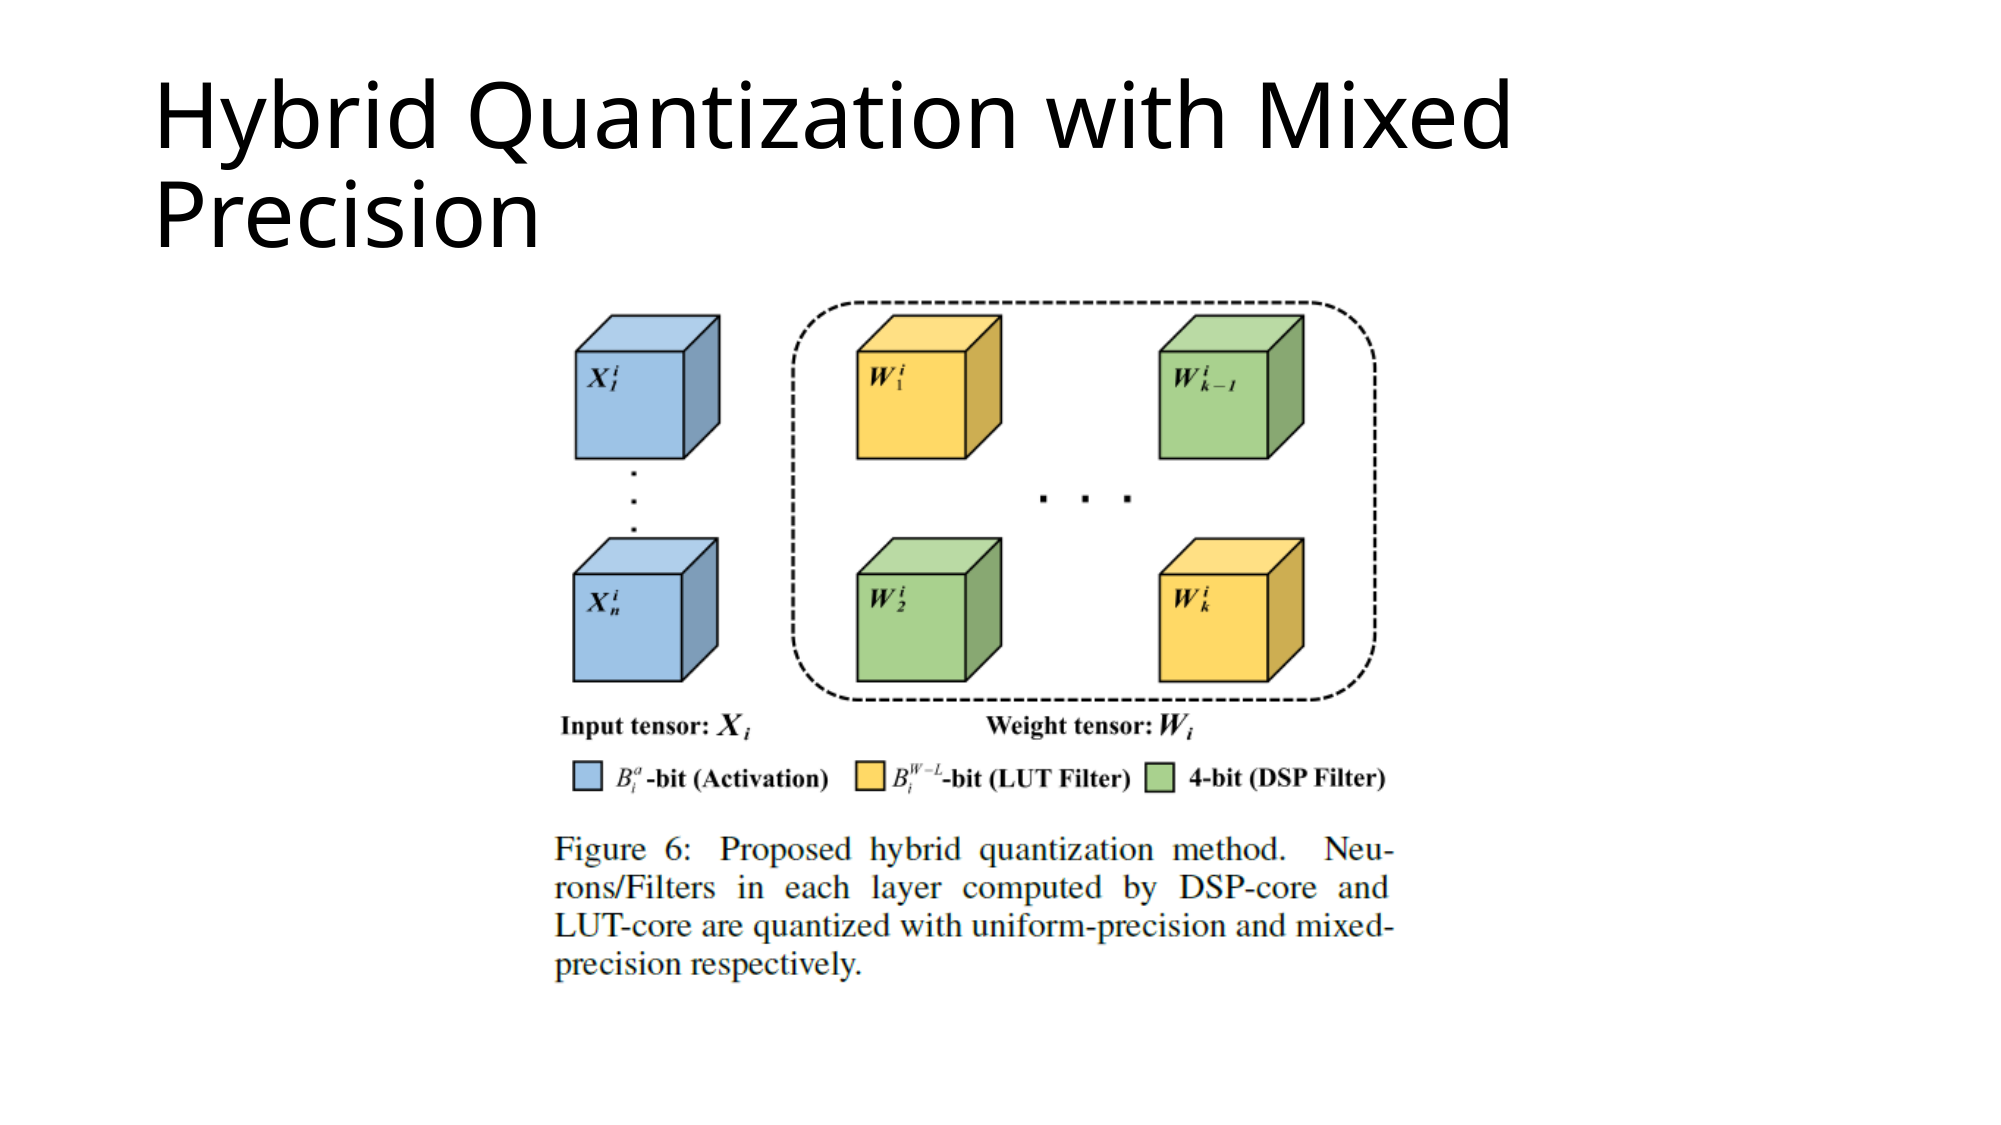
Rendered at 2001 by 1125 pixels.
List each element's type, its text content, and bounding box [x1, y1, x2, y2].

title Hybrid Quantization with Mixed Precision [137, 59, 1863, 278]
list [549, 292, 1403, 994]
